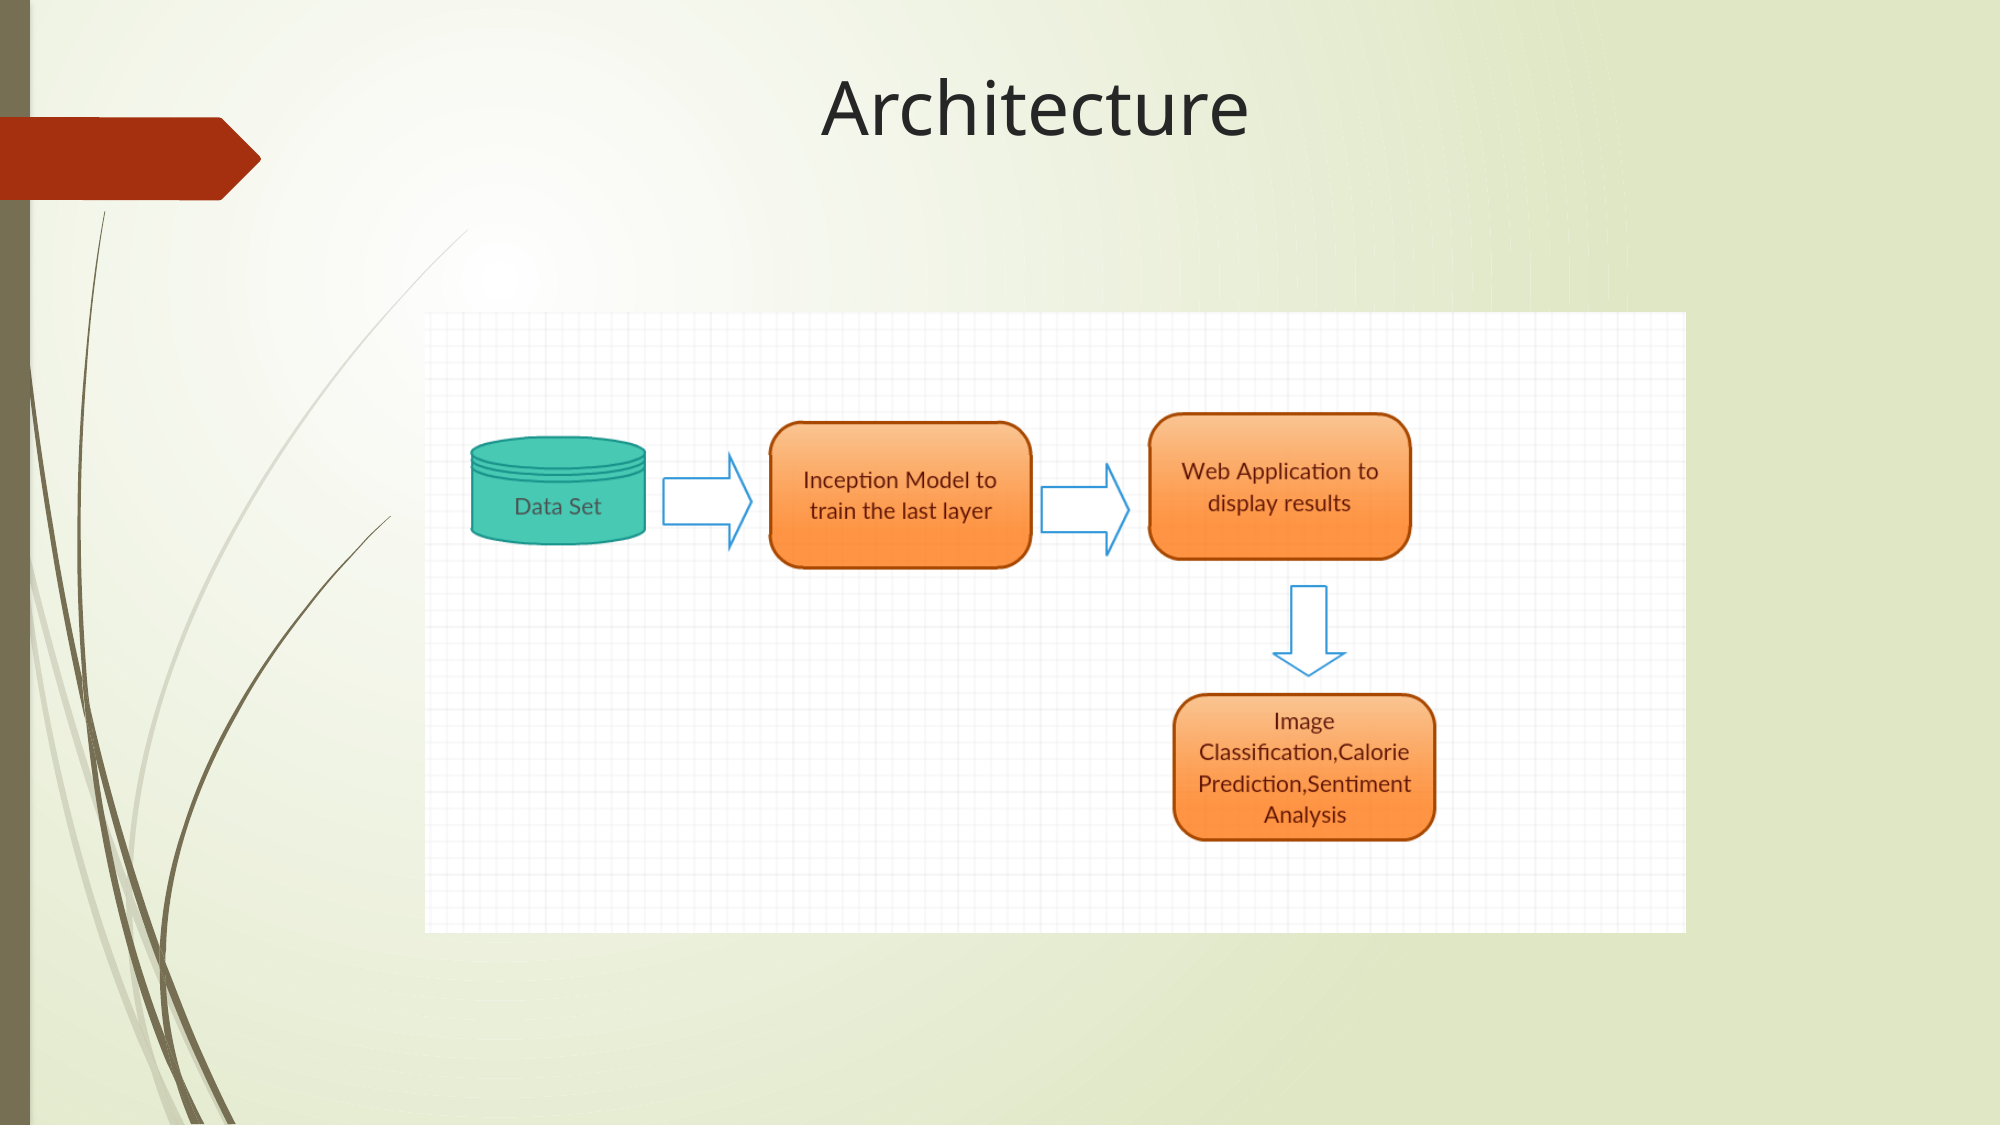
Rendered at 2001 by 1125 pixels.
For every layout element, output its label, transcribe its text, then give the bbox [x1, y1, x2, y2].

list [425, 312, 1686, 933]
title Architecture [304, 52, 1767, 263]
